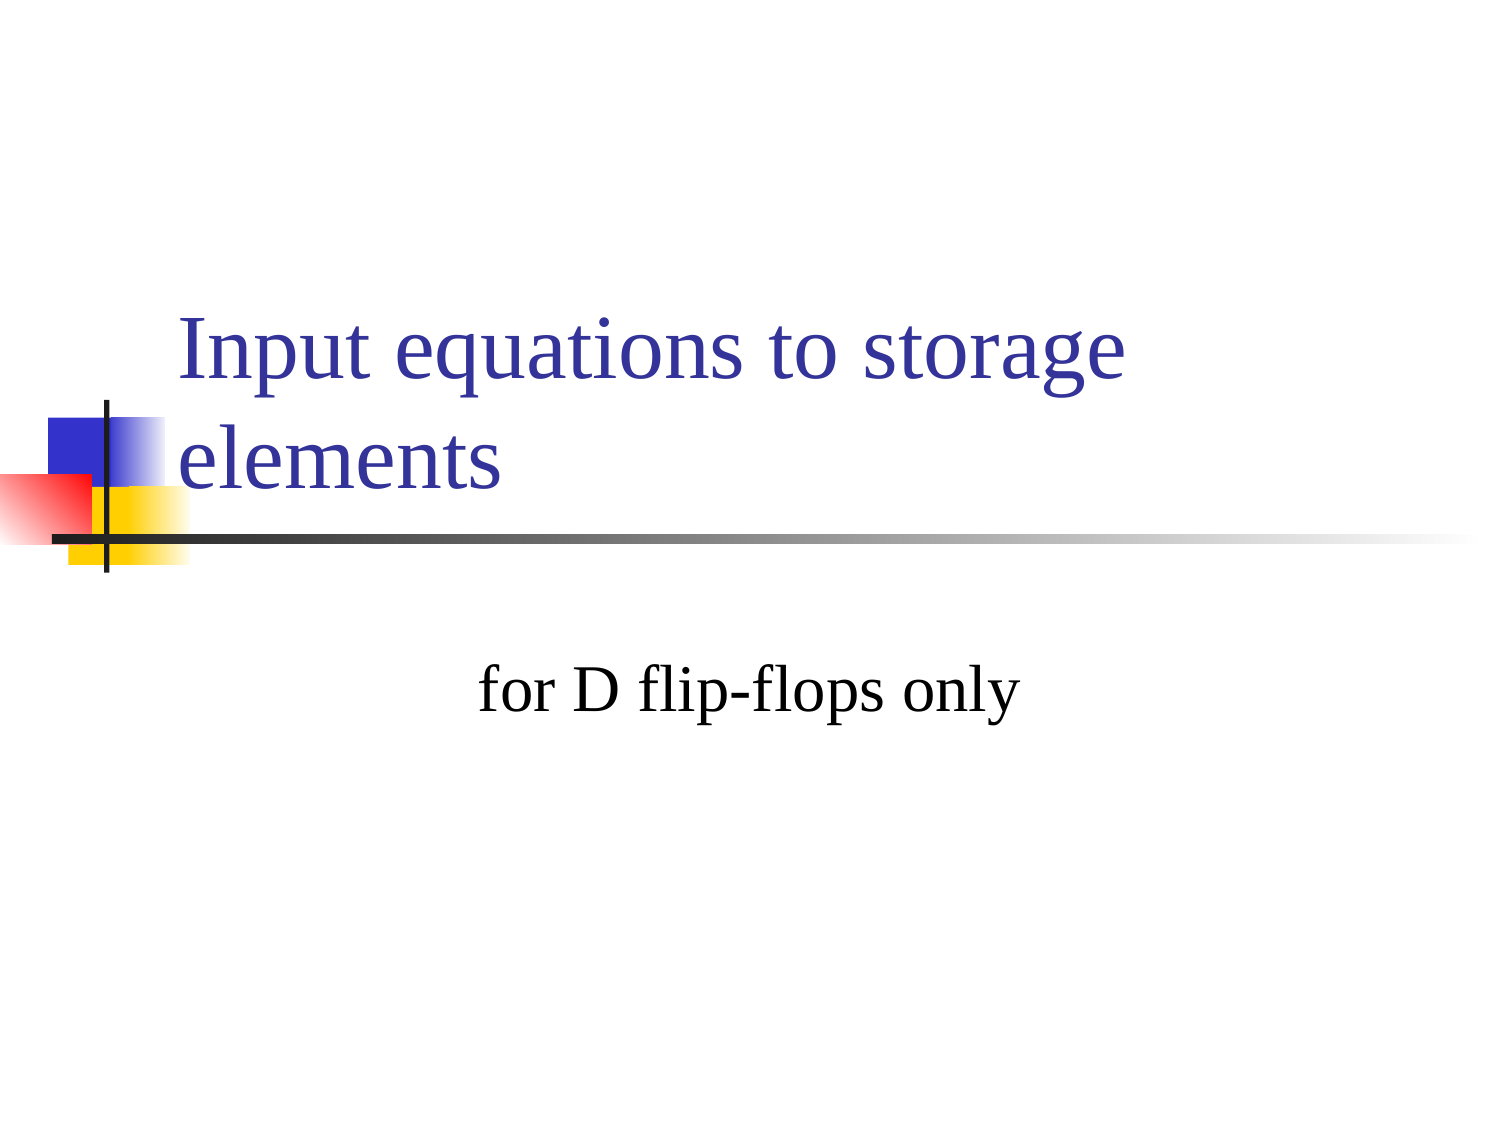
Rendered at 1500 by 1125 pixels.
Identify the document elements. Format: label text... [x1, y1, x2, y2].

subtitle for D flip-flops only [225, 637, 1275, 925]
title Input equations to storage elements [162, 275, 1438, 515]
